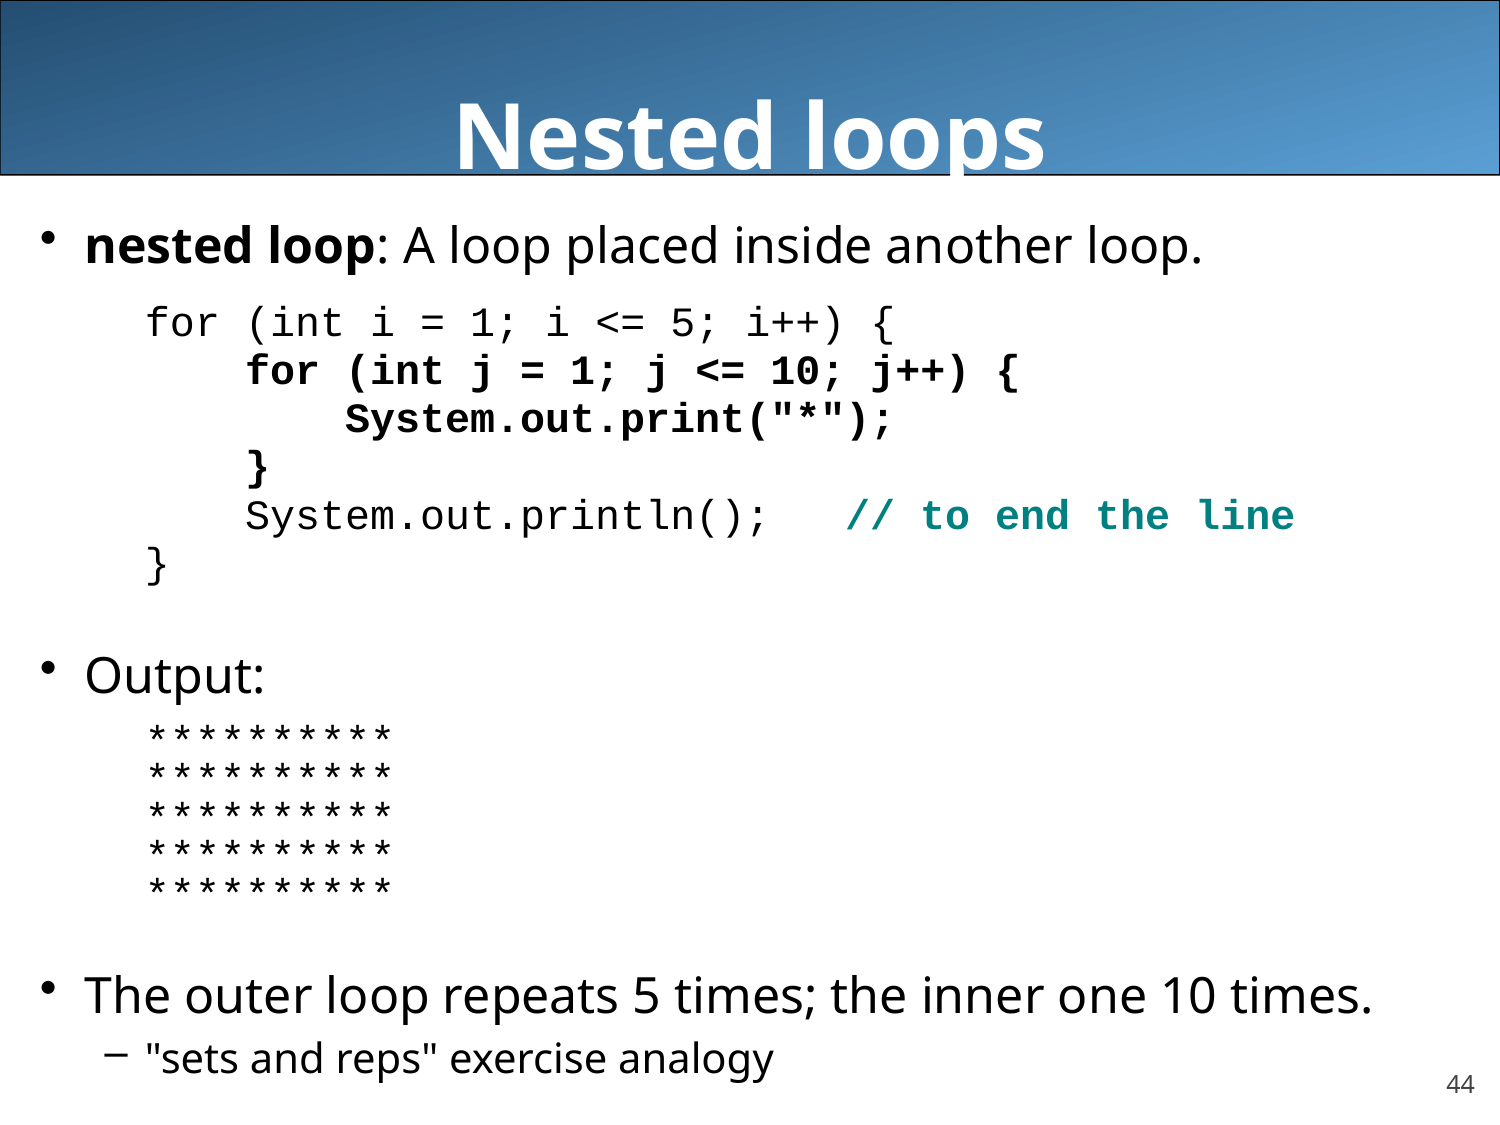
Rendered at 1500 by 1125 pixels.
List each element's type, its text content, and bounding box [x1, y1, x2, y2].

list nested loop: A loop placed inside another loop. for (int i = 1; i <= 5; i++) { for (int j = 1; j <= 10; j++) { System.out.print("*"); } System.out.println(); // to end the line } Output: ********** ********** ********** ********** ********** The outer loop repeats 5 times; the inner one 10 times. "sets and reps" exercise analogy [24, 212, 1500, 1063]
title Nested loops [75, 0, 1425, 188]
